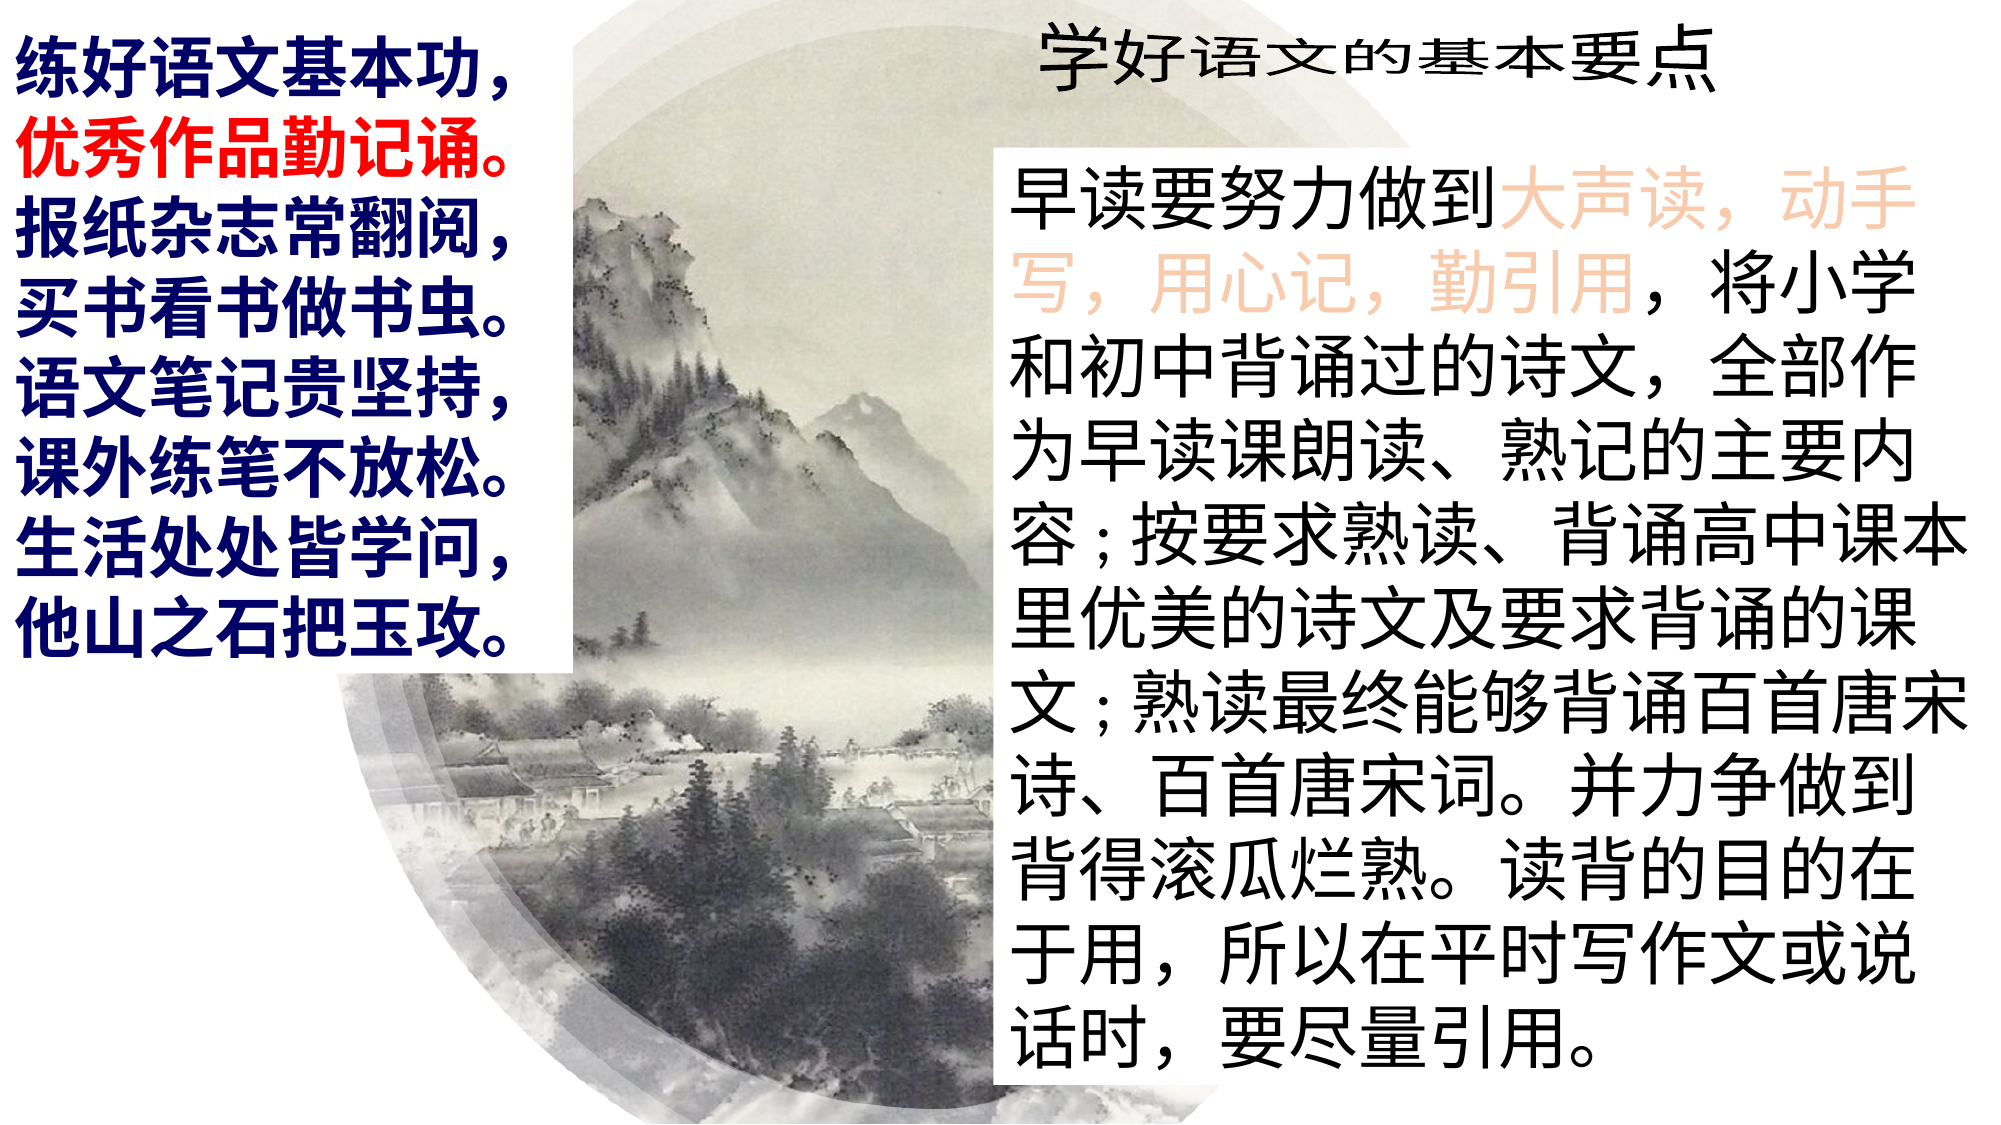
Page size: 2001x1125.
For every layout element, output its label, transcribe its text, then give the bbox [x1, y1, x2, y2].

text_box 早读要努力做到大声读，动手写，用心记，勤引用，将小学和初中背诵过的诗文，全部作为早读课朗读、熟记的主要内容;按要求熟读、背诵高中课本里优美的诗文及要求背诵的课文;熟读最终能够背诵百首唐宋诗、百首唐宋词。并力争做到背得滚瓜烂熟。读背的目的在于用，所以在平时写作文或说话时，要尽量引用。 [993, 147, 2000, 1085]
picture [0, 0, 2000, 1125]
text_box 练好语文基本功， 优秀作品勤记诵。 报纸杂志常翻阅， 买书看书做书虫。 语文笔记贵坚持， 课外练笔不放松。 生活处处皆学问， 他山之石把玉攻。 [0, 18, 573, 674]
